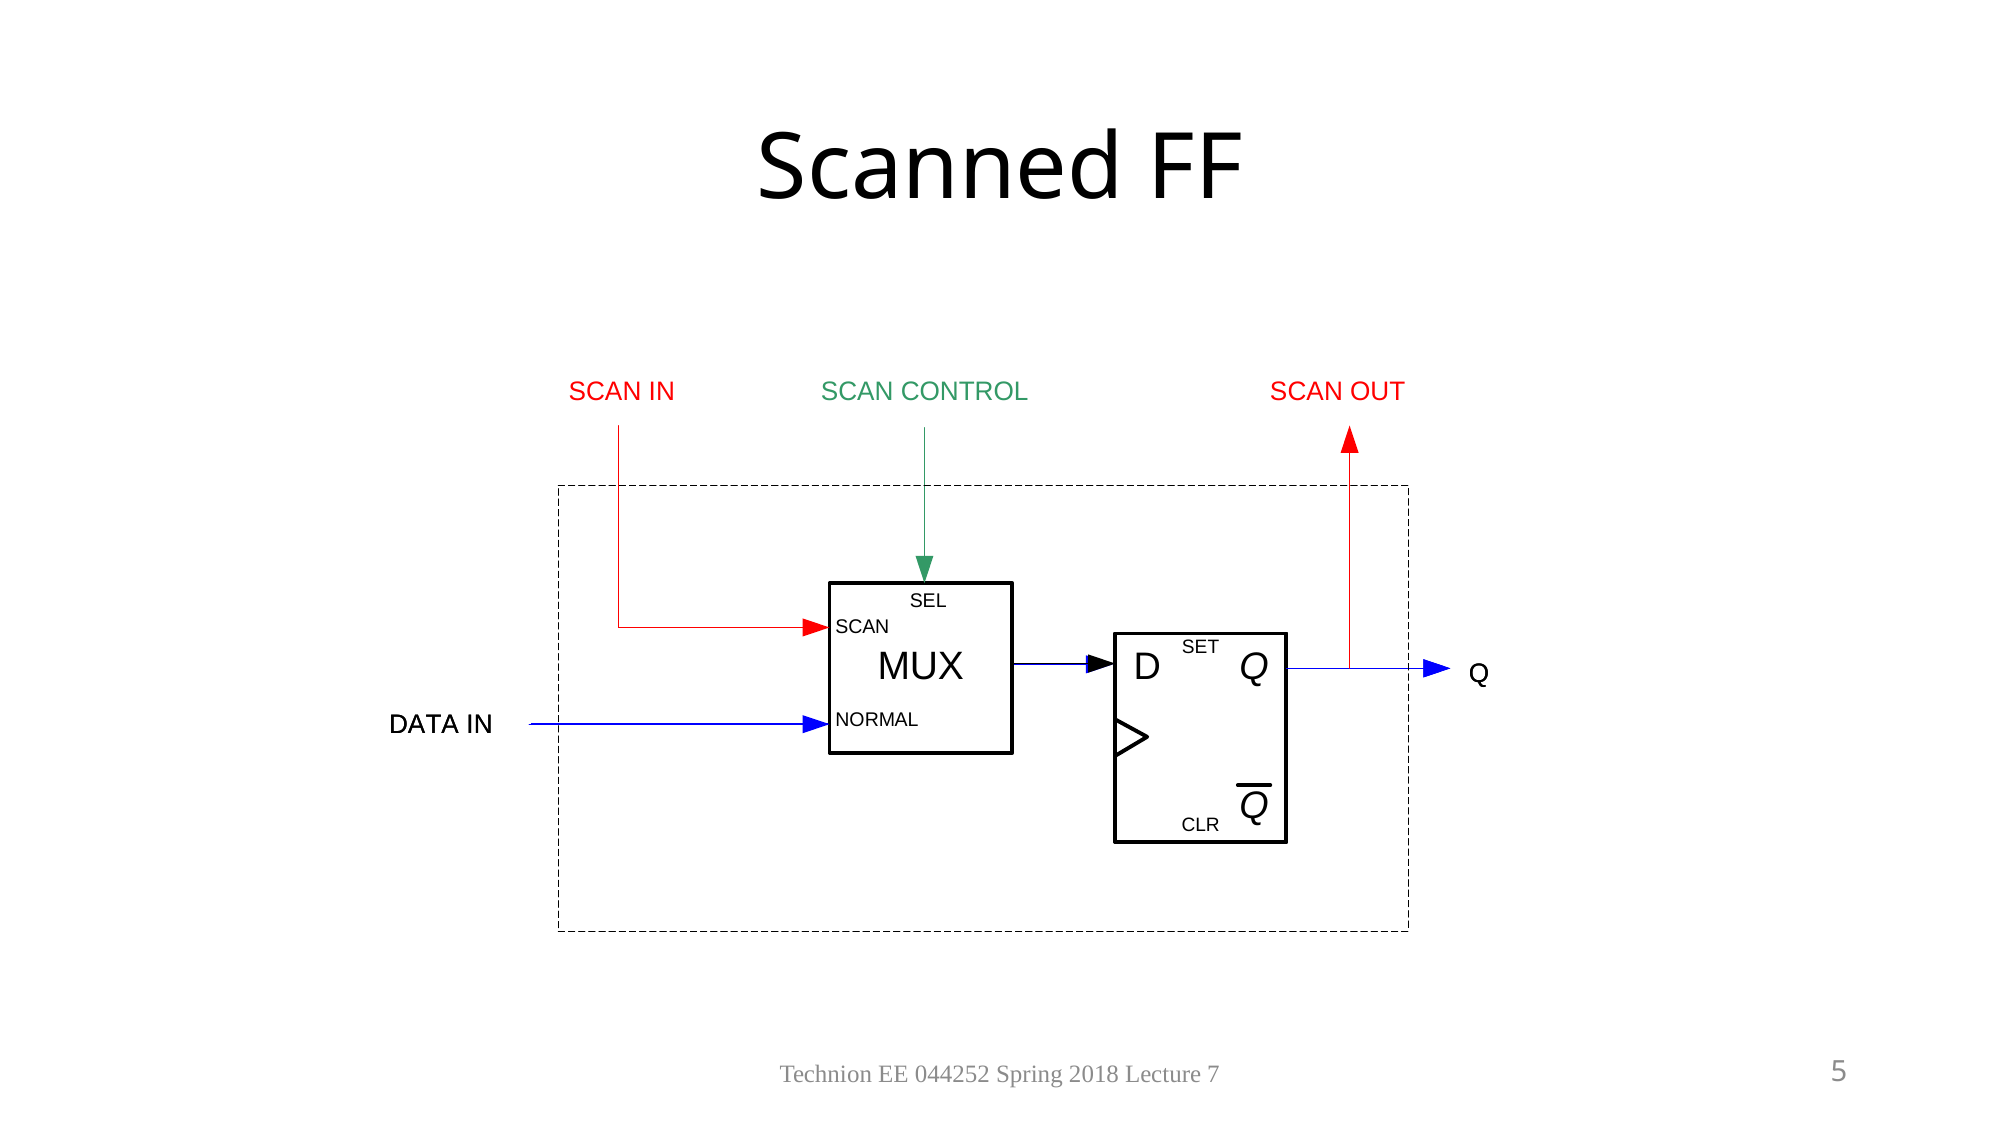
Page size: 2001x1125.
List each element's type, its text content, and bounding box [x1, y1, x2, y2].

footer Technion EE 044252 Spring 2018 Lecture 7 [662, 1042, 1338, 1103]
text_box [337, 362, 1512, 938]
title Scanned FF [137, 59, 1863, 278]
slide_number 5 [1412, 1042, 1863, 1103]
